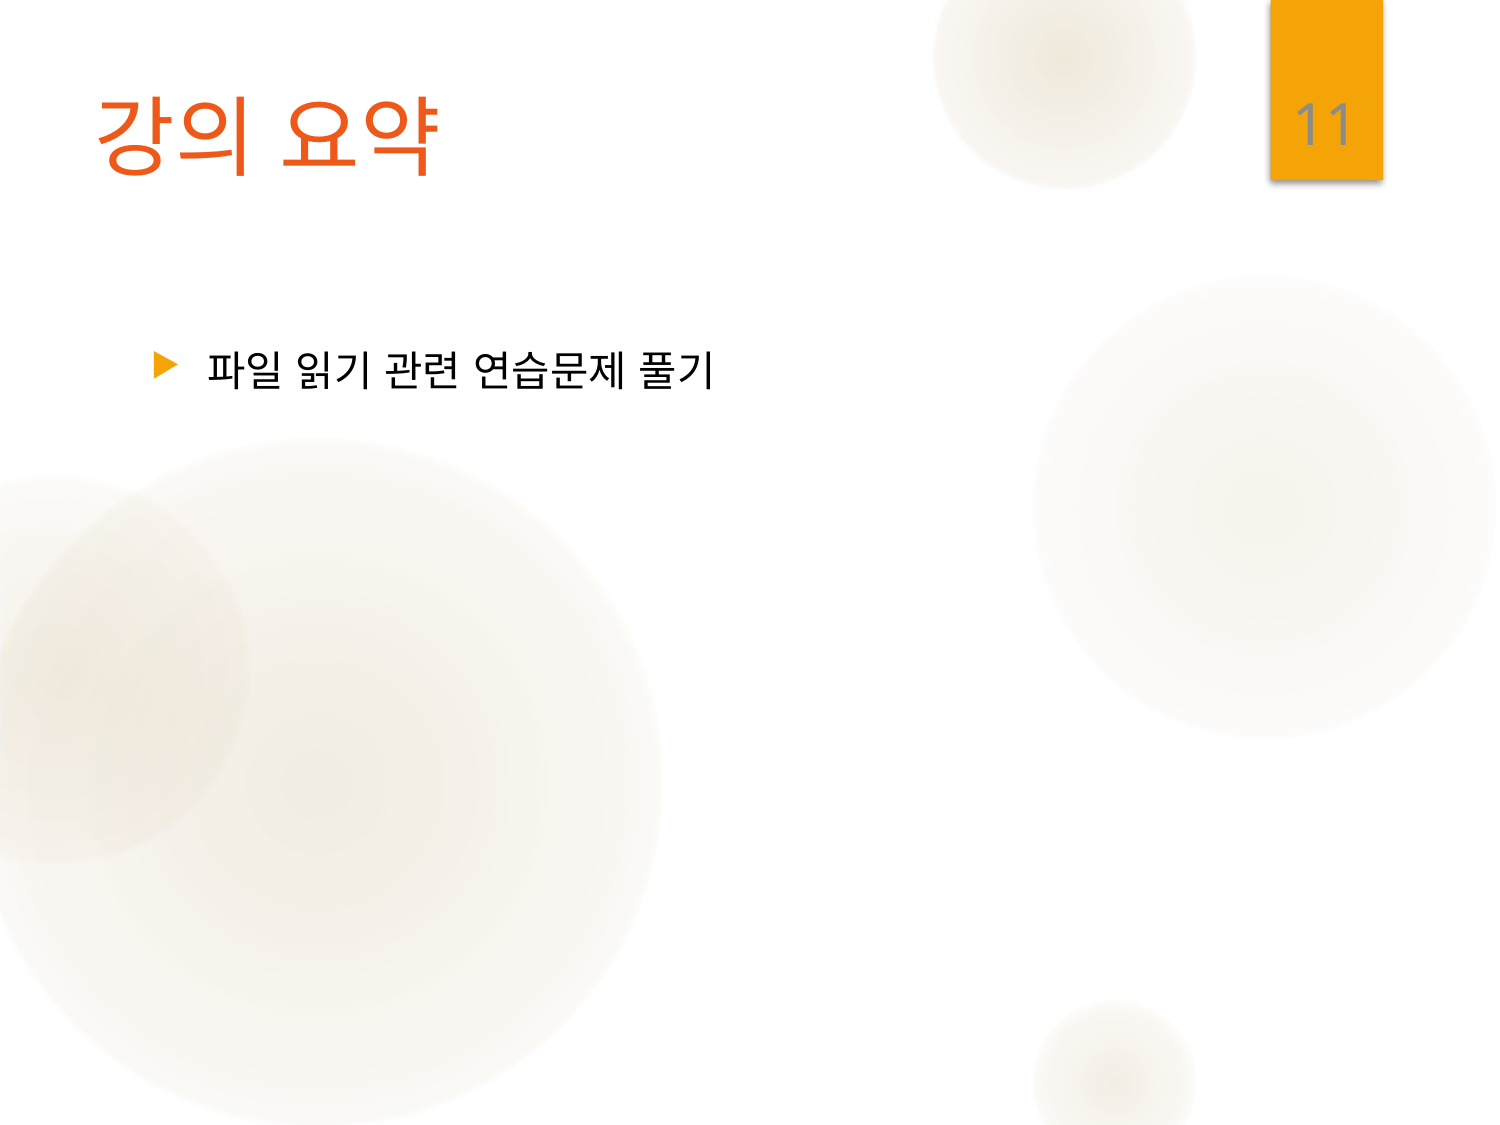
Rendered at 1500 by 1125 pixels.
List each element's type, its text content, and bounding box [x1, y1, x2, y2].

title 강의 요약 [79, 74, 1237, 304]
slide_number 11 [1273, 48, 1378, 175]
list 파일 읽기 관련 연습문제 풀기 [135, 336, 1237, 1025]
